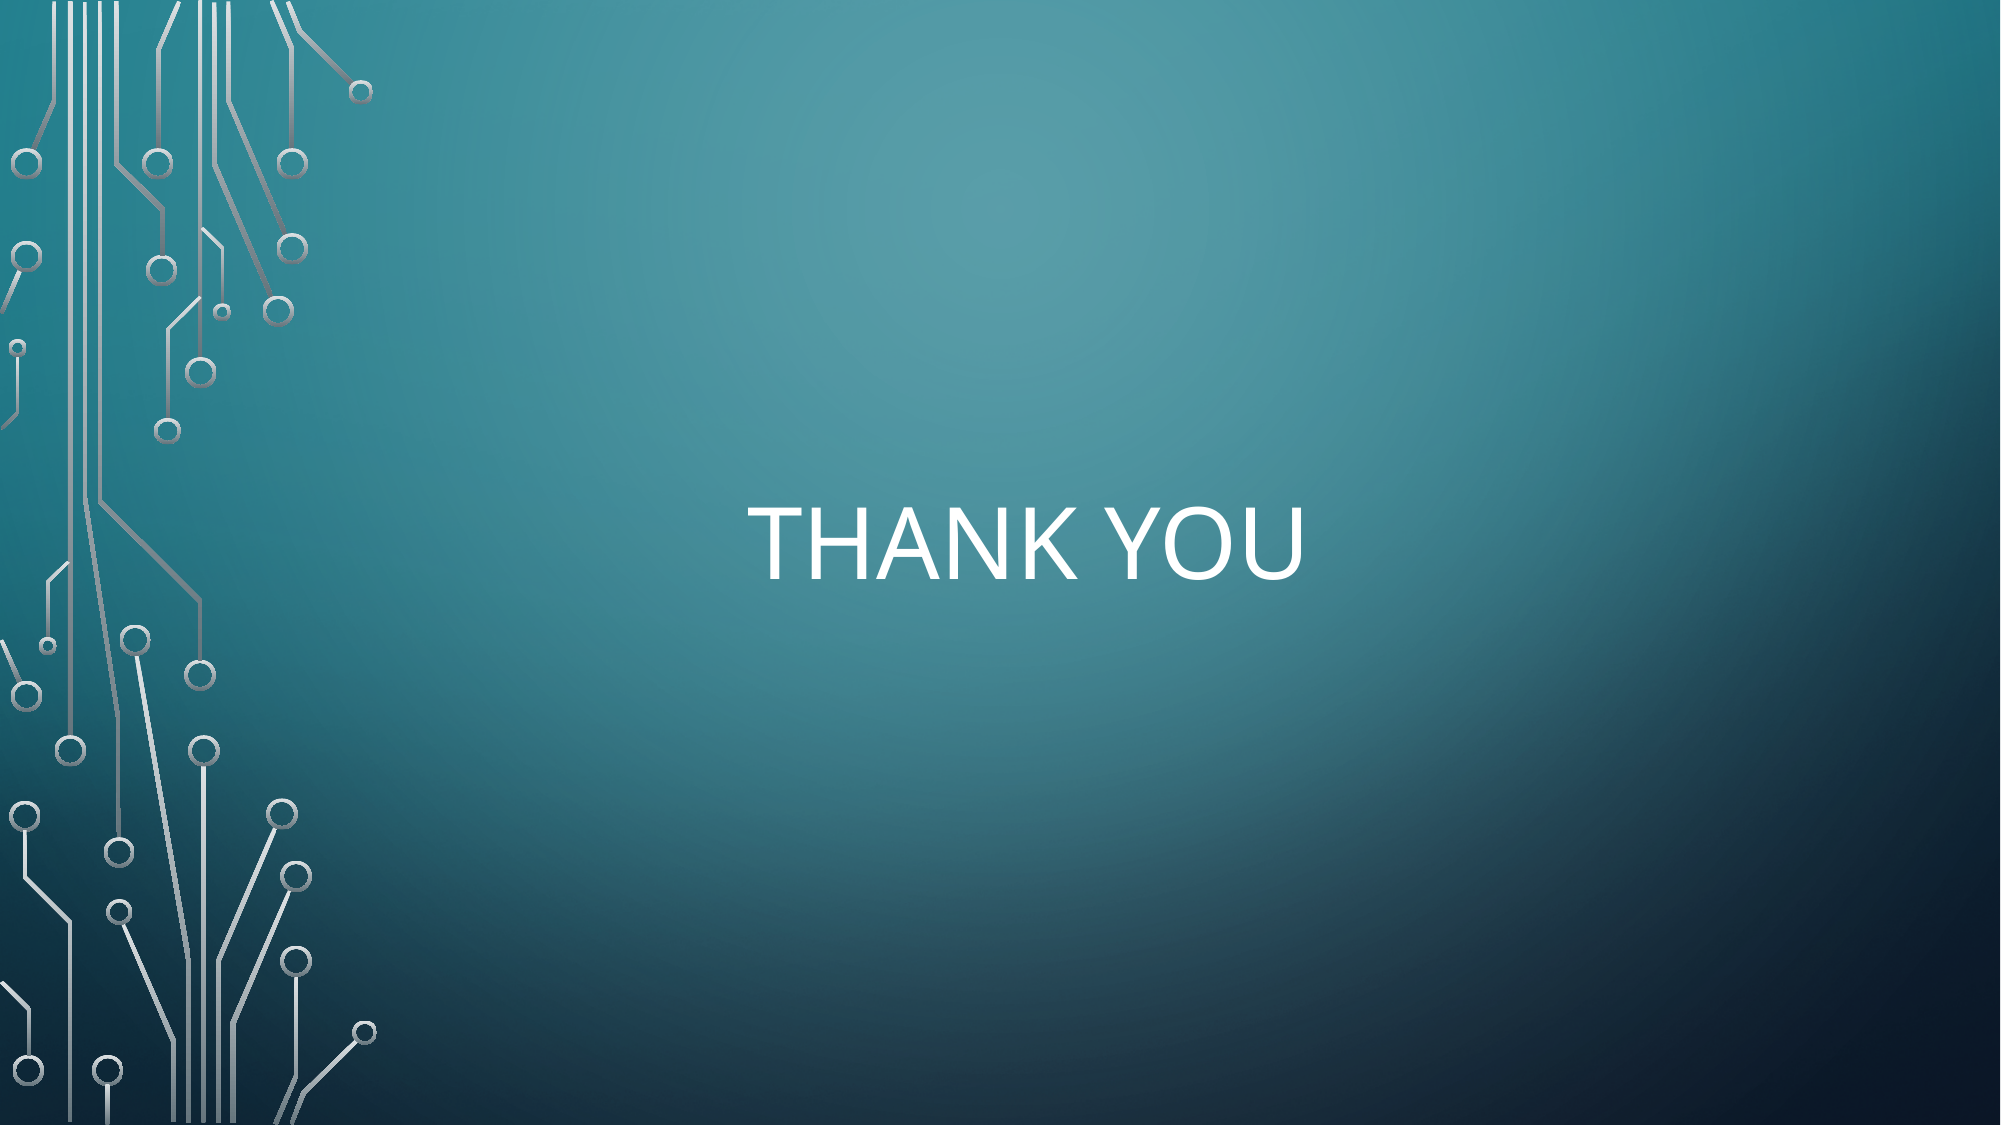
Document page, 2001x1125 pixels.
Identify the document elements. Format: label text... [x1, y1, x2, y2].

title Thank you [307, 216, 1750, 609]
